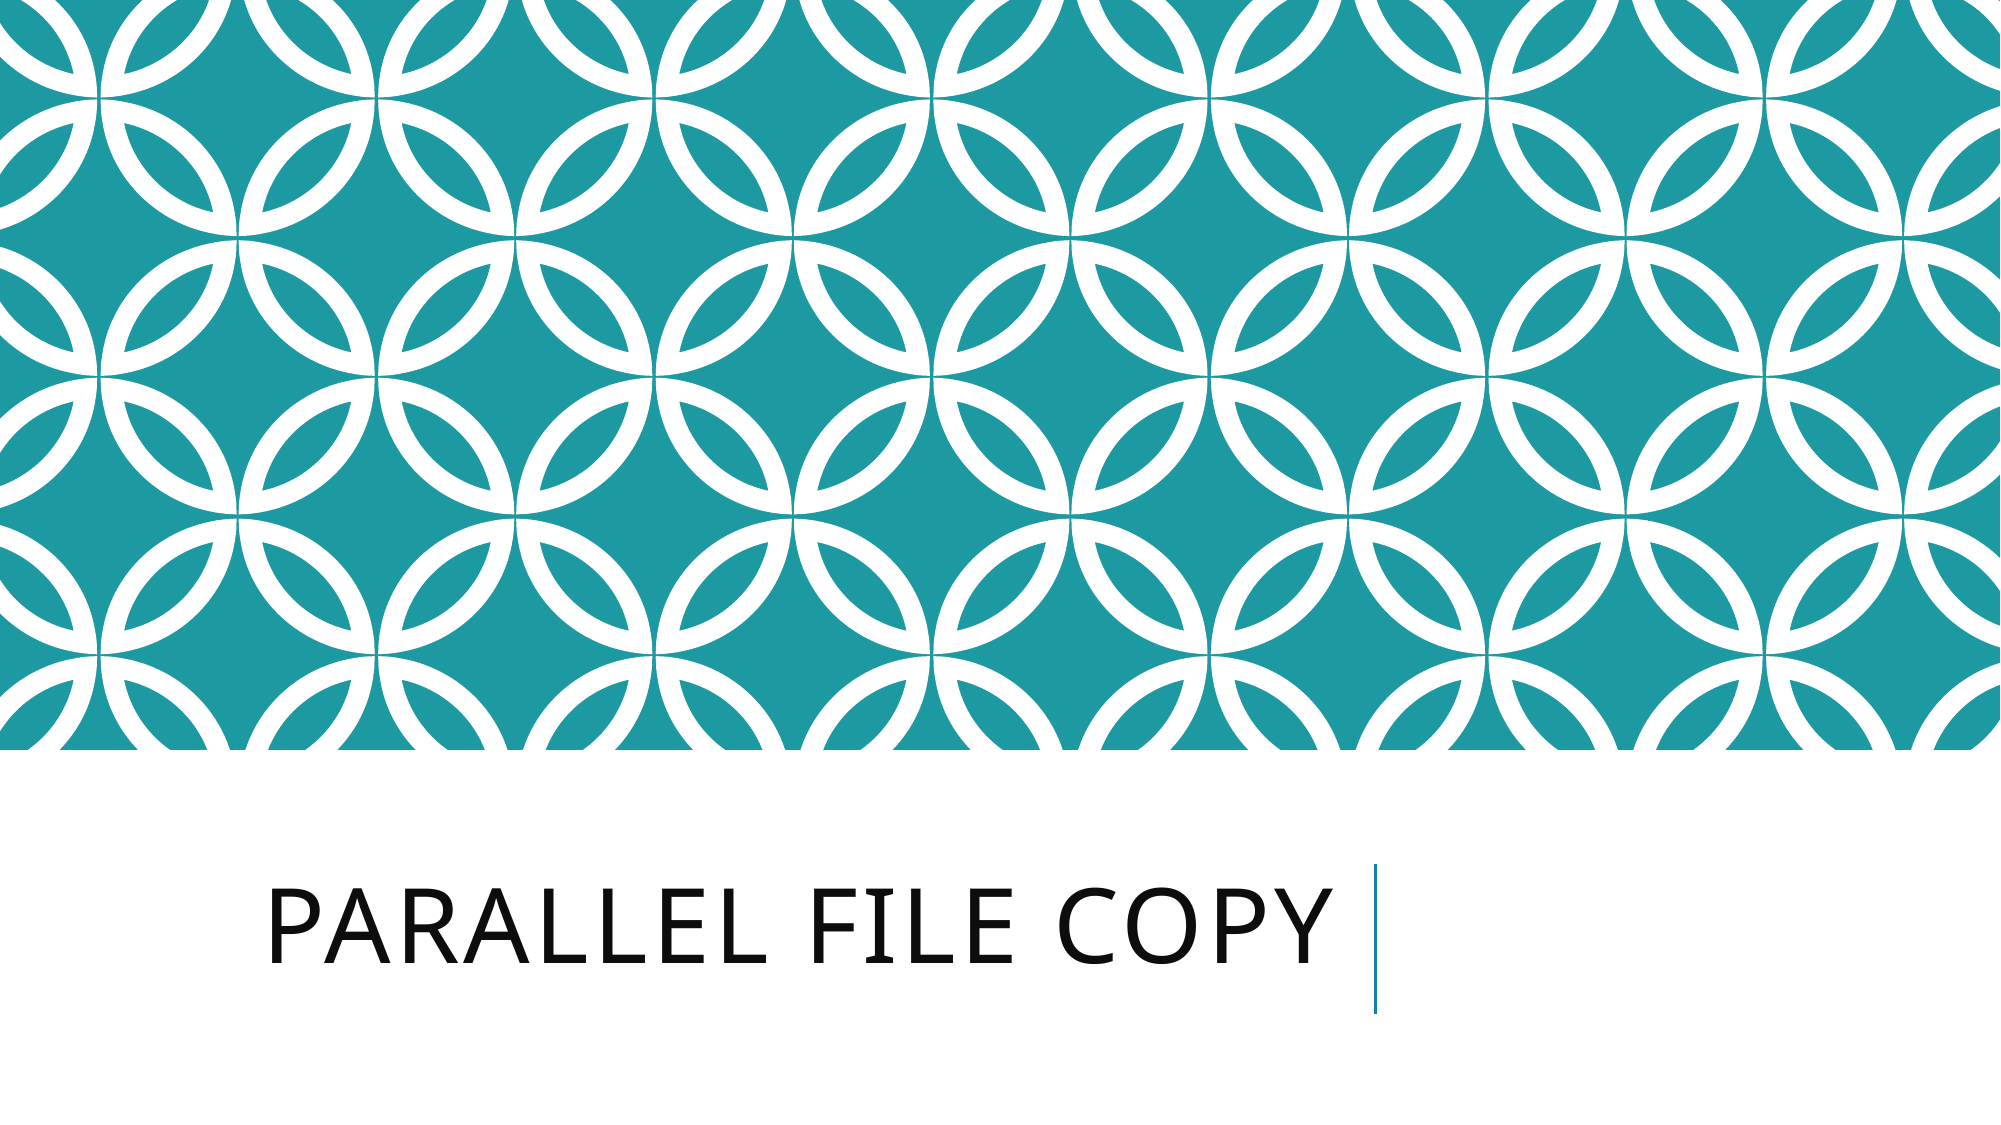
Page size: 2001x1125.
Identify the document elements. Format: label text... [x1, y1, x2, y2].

title Parallel File Copy [75, 813, 1350, 1054]
